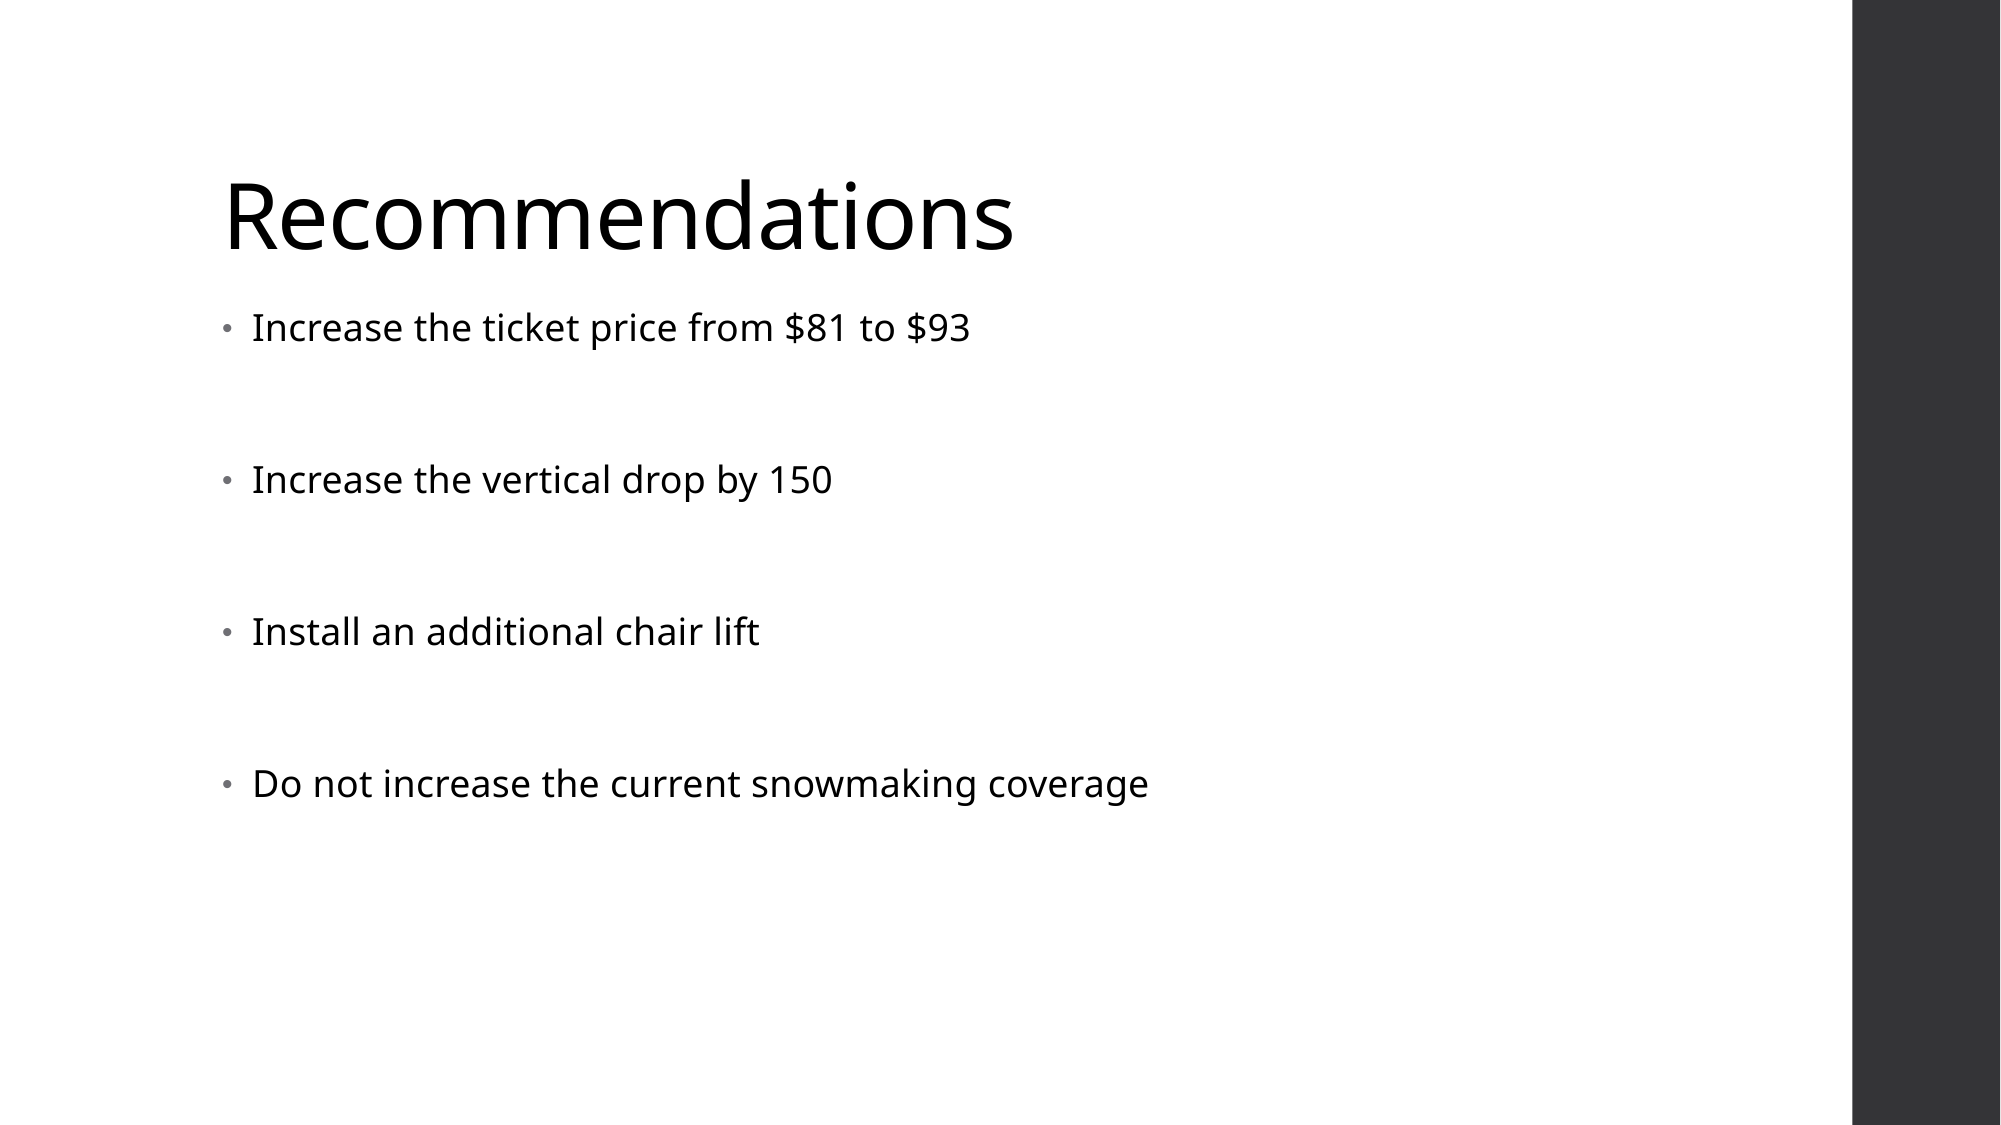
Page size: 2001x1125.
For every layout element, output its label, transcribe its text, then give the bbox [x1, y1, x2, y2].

title Recommendations [206, 60, 1797, 278]
list Increase the ticket price from $81 to $93 Increase the vertical drop by 150 Install an additional chair lift Do not increase the current snowmaking coverage [206, 299, 1617, 1014]
